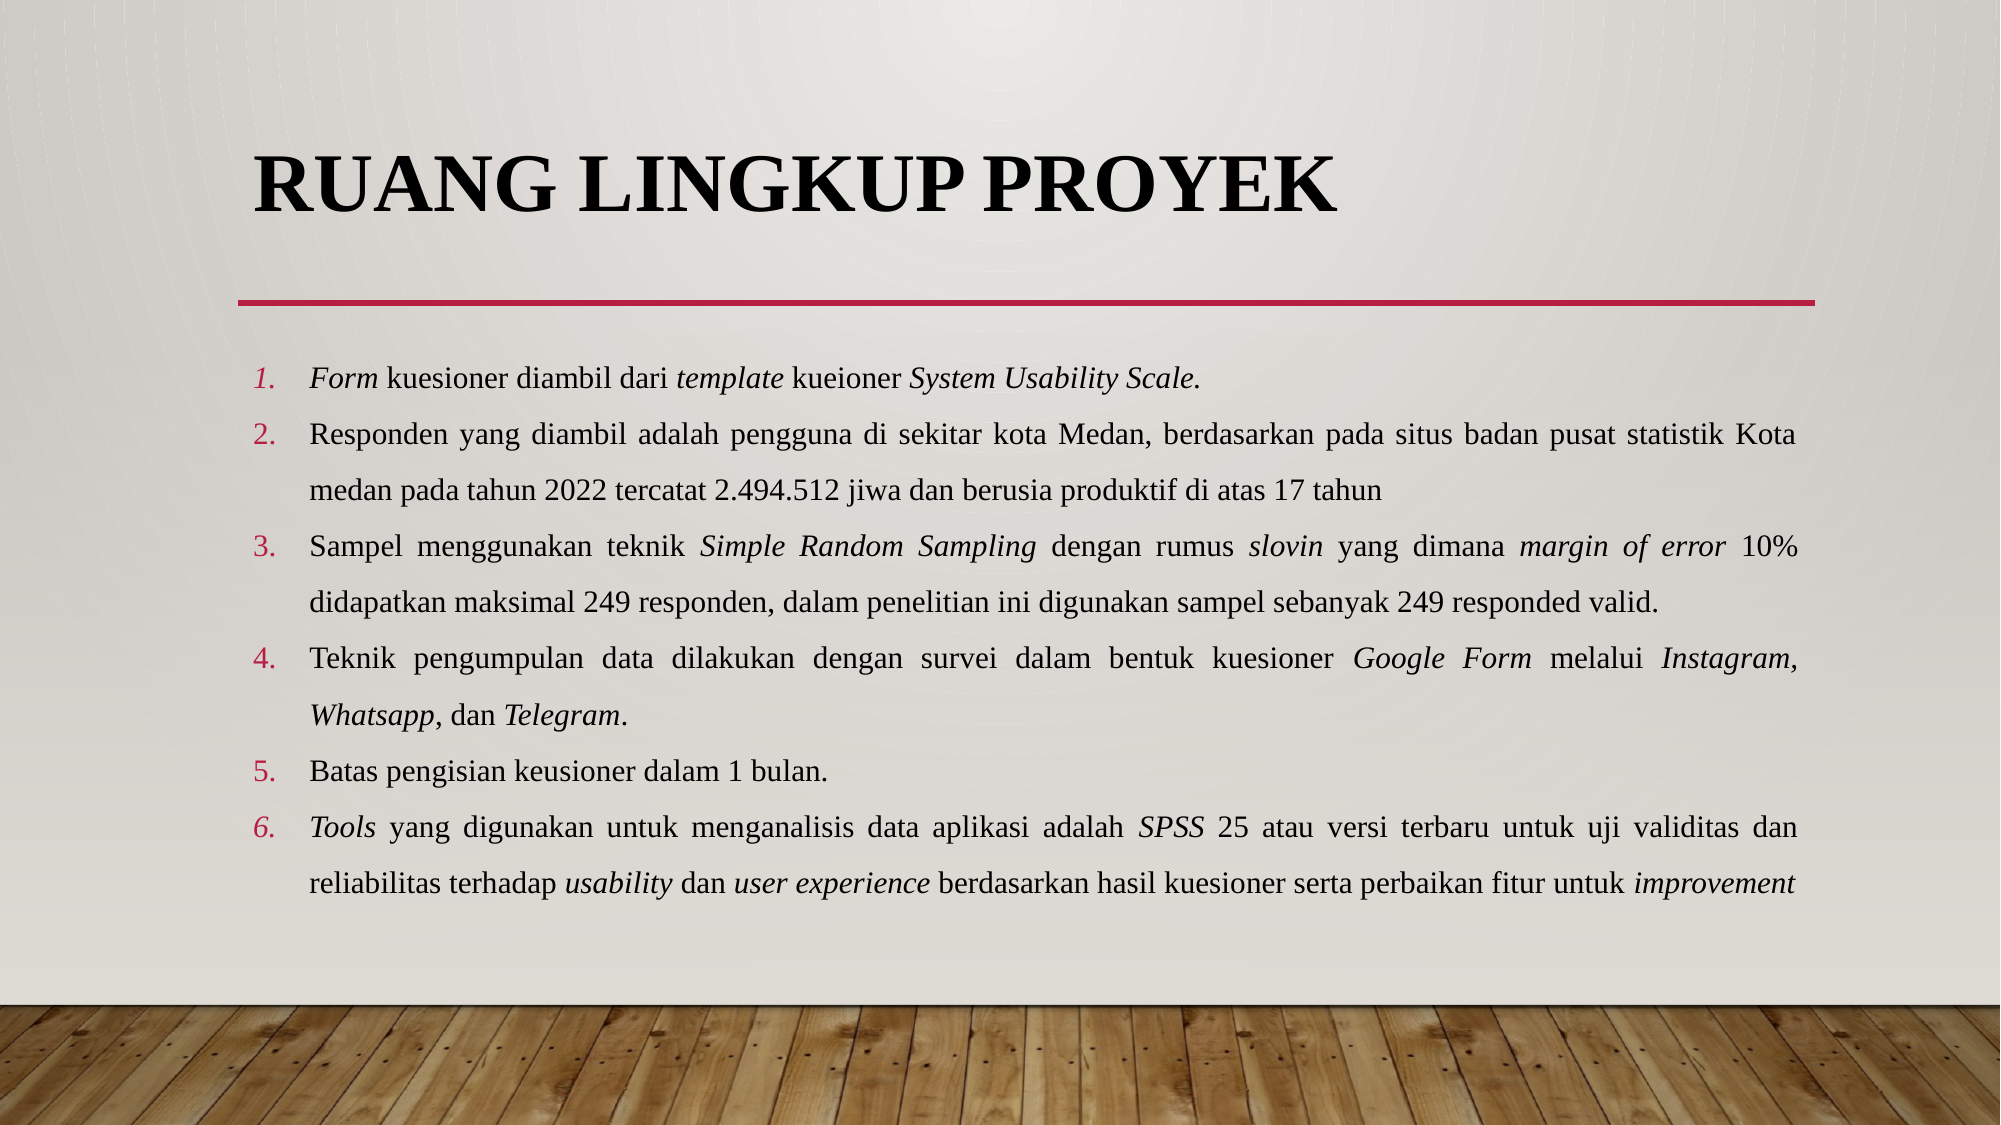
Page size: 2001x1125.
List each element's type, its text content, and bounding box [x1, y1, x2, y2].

list Form kuesioner diambil dari template kueioner System Usability Scale. Responden yang diambil adalah pengguna di sekitar kota Medan, berdasarkan pada situs badan pusat statistik Kota medan pada tahun 2022 tercatat 2.494.512 jiwa dan berusia produktif di atas 17 tahun Sampel menggunakan teknik Simple Random Sampling dengan rumus slovin yang dimana margin of error 10% didapatkan maksimal 249 responden, dalam penelitian ini digunakan sampel sebanyak 249 responded valid. Teknik pengumpulan data dilakukan dengan survei dalam bentuk kuesioner Google Form melalui Instagram, Whatsapp, dan Telegram. Batas pengisian keusioner dalam 1 bulan. Tools yang digunakan untuk menganalisis data aplikasi adalah SPSS 25 atau versi terbaru untuk uji validitas dan reliabilitas terhadap usability dan user experience berdasarkan hasil kuesioner serta perbaikan fitur untuk improvement [238, 330, 1814, 993]
title Ruang lingkup proyek [238, 131, 1814, 305]
picture [0, 1005, 2000, 1125]
